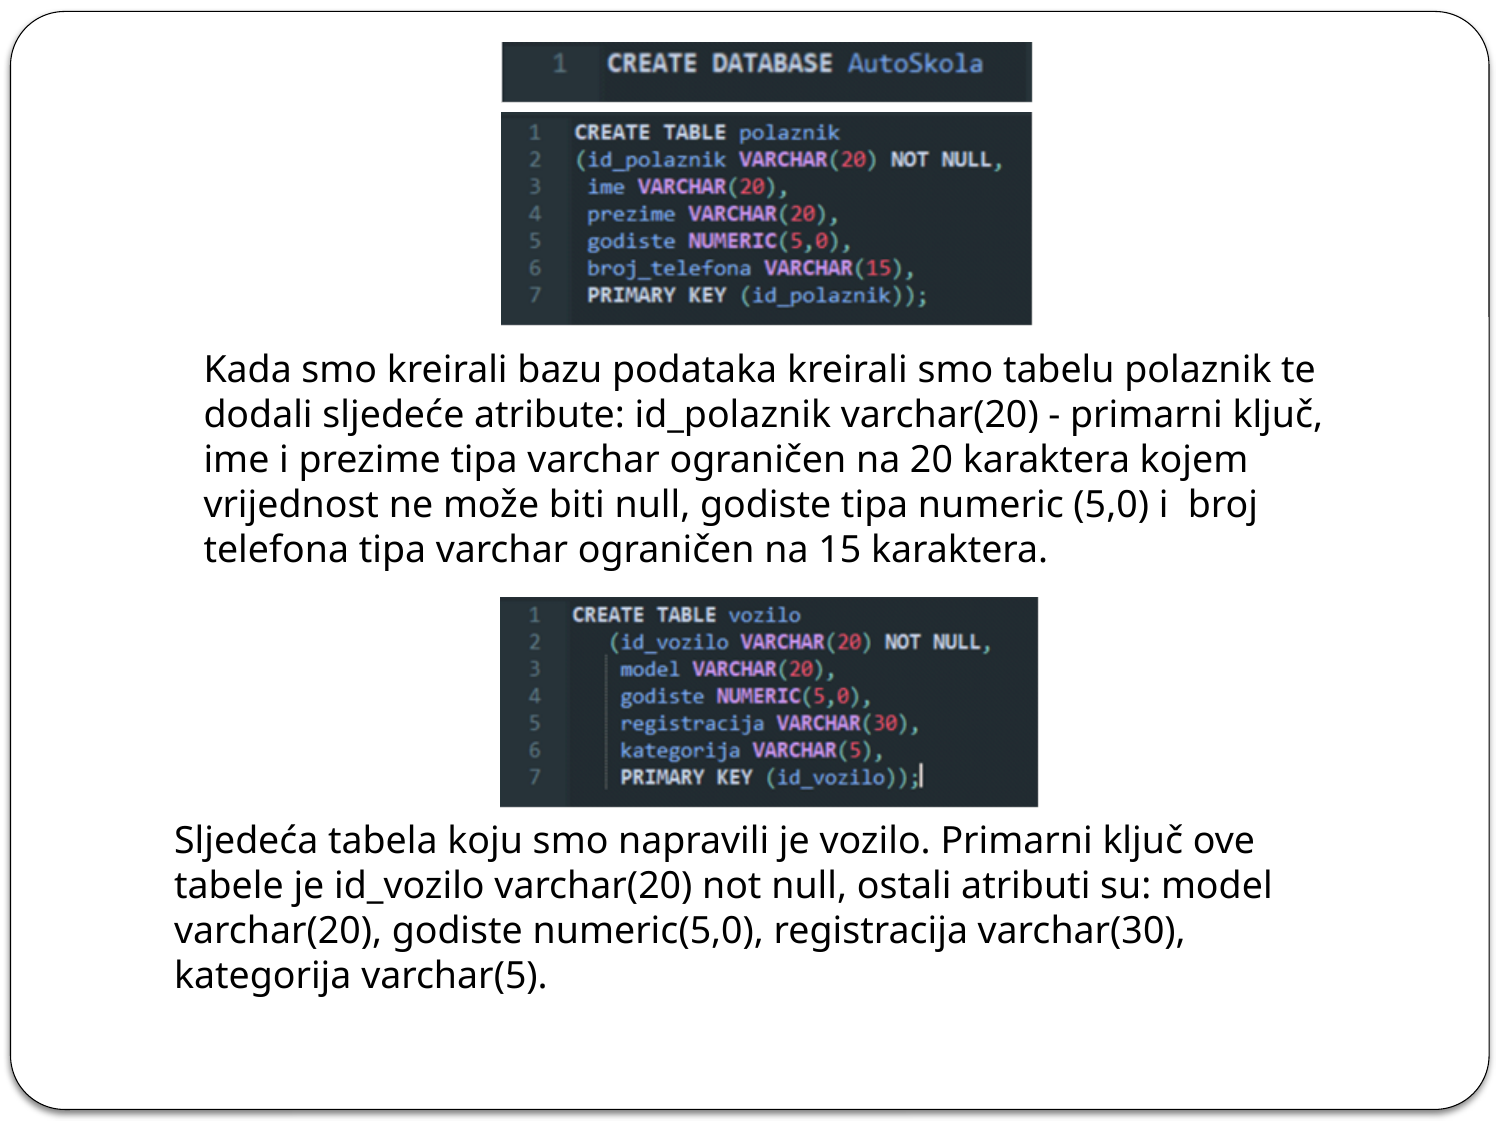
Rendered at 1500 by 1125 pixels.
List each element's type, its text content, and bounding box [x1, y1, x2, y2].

text_box Sljedeća tabela koju smo napravili je vozilo. Primarni ključ ove tabele je id_vozilo varchar(20) not null, ostali atributi su: model varchar(20), godiste numeric(5,0), registracija varchar(30), kategorija varchar(5). [159, 808, 1329, 1004]
text_box Kada smo kreirali bazu podataka kreirali smo tabelu polaznik te dodali sljedeće atribute: id_polaznik varchar(20) - primarni ključ, ime i prezime tipa varchar ograničen na 20 karaktera kojem vrijednost ne može biti null, godiste tipa numeric (5,0) i broj telefona tipa varchar ograničen na 15 karaktera. [188, 338, 1347, 623]
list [501, 42, 1034, 104]
picture [499, 597, 1040, 810]
picture [501, 111, 1034, 327]
